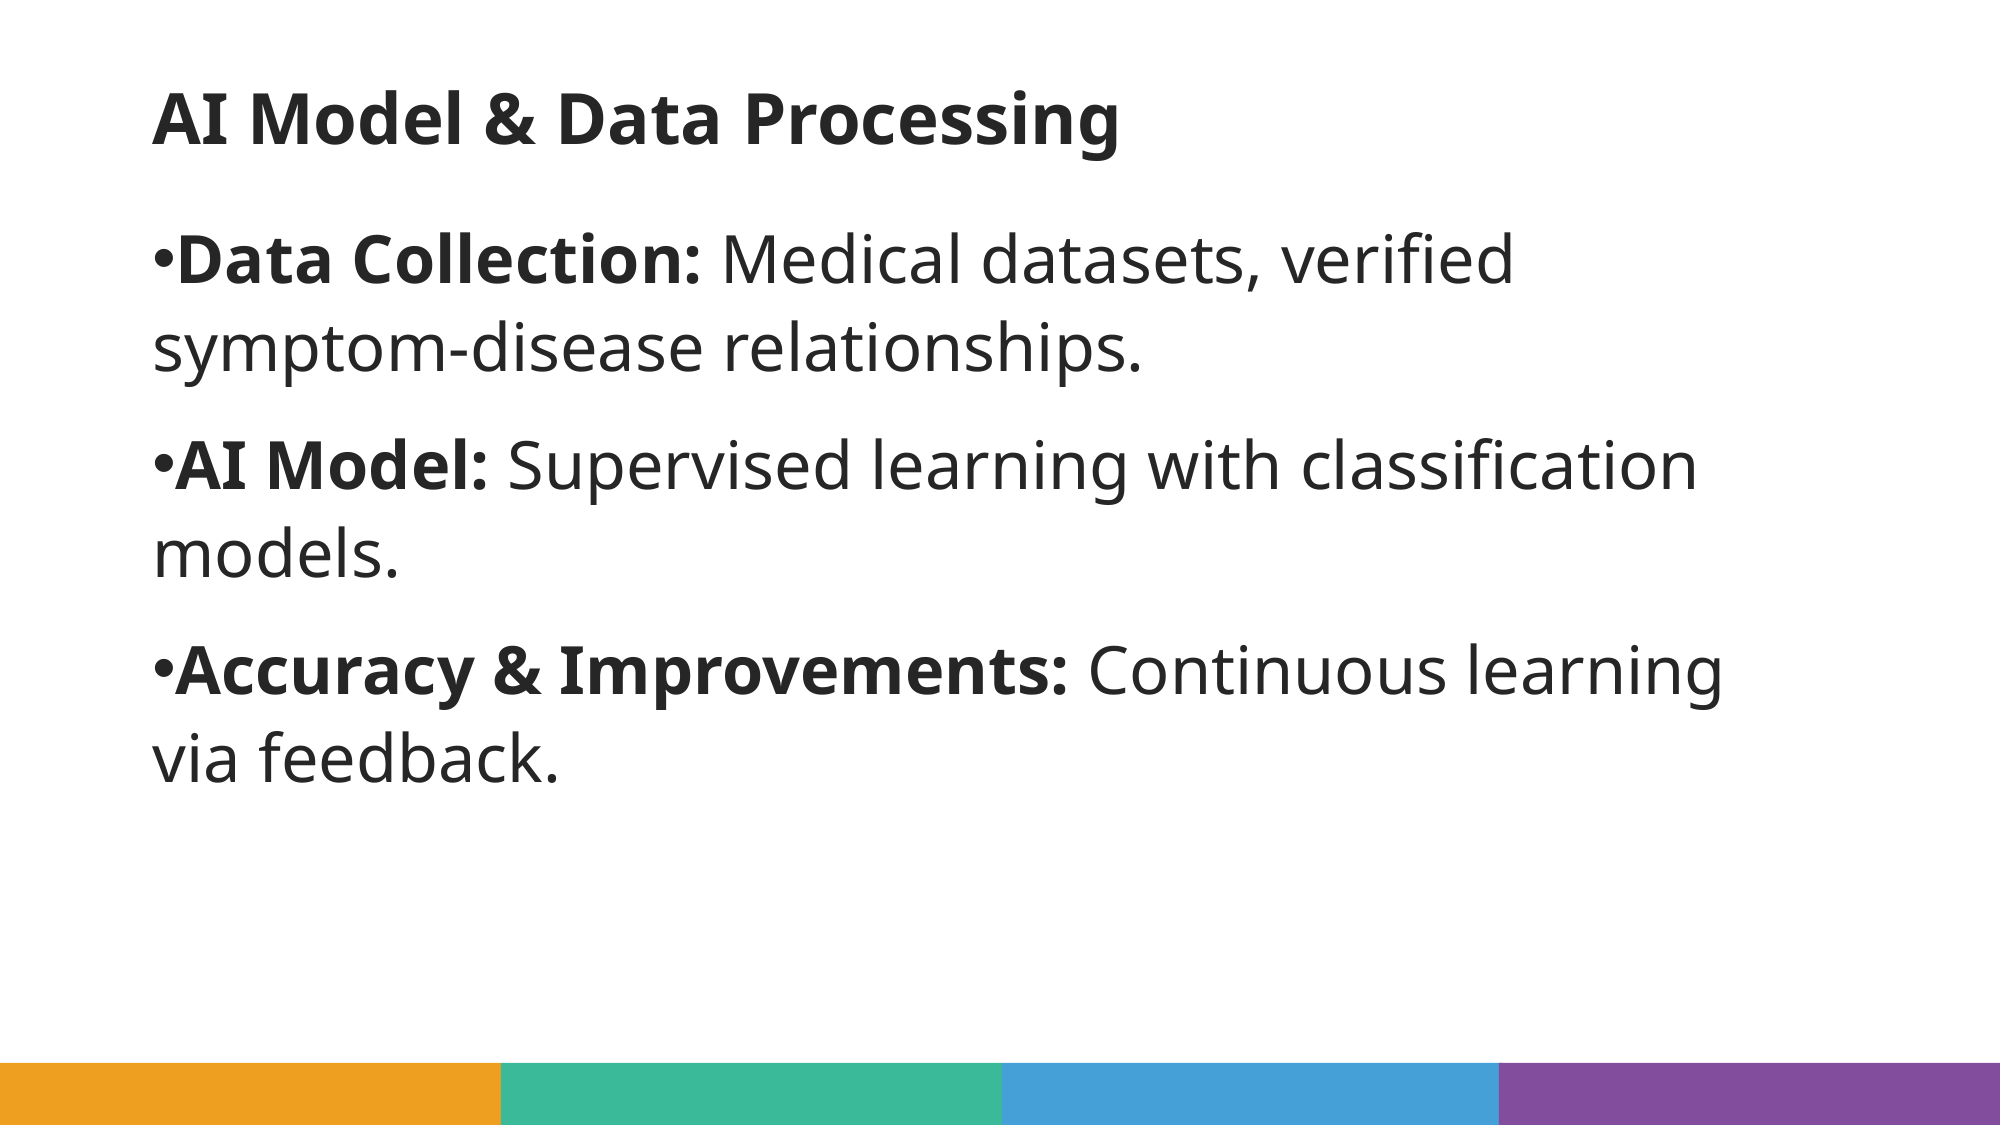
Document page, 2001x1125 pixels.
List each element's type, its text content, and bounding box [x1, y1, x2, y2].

title AI Model & Data Processing [137, 74, 1275, 201]
list Data Collection: Medical datasets, verified symptom-disease relationships. AI Model: Supervised learning with classification models. Accuracy & Improvements: Continuous learning via feedback. [137, 201, 1831, 872]
